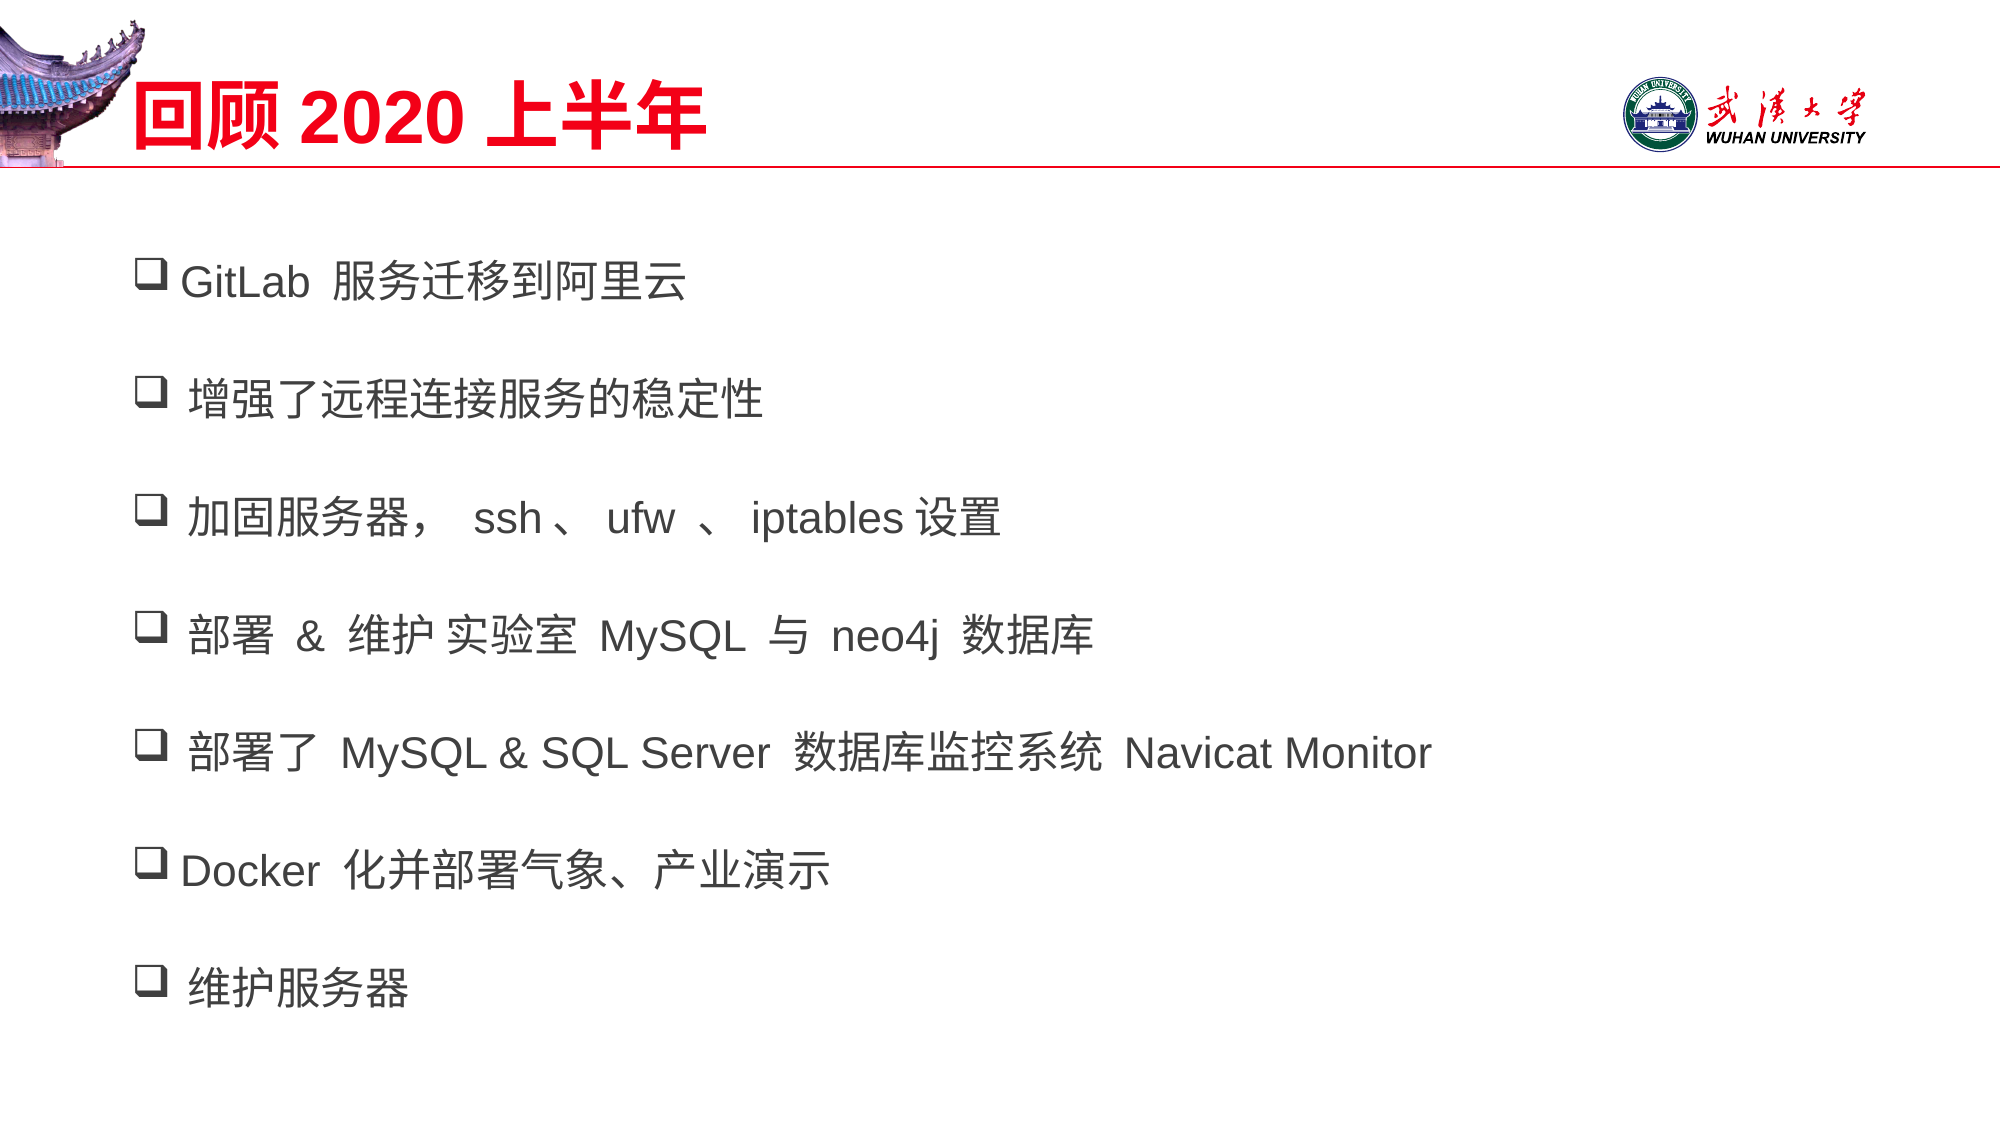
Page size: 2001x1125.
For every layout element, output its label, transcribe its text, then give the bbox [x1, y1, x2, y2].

list GitLab 服务迁移到阿里云 增强了远程连接服务的稳定性 加固服务器， ssh、ufw 、iptables设置 部署 & 维护 实验室 MySQL 与 neo4j 数据库 部署了 MySQL & SQL Server 数据库监控系统 Navicat Monitor Docker 化并部署气象、产业演示 维护服务器 [131, 190, 1869, 1023]
title 回顾2020上半年 [131, 64, 1604, 174]
picture [0, 9, 158, 167]
